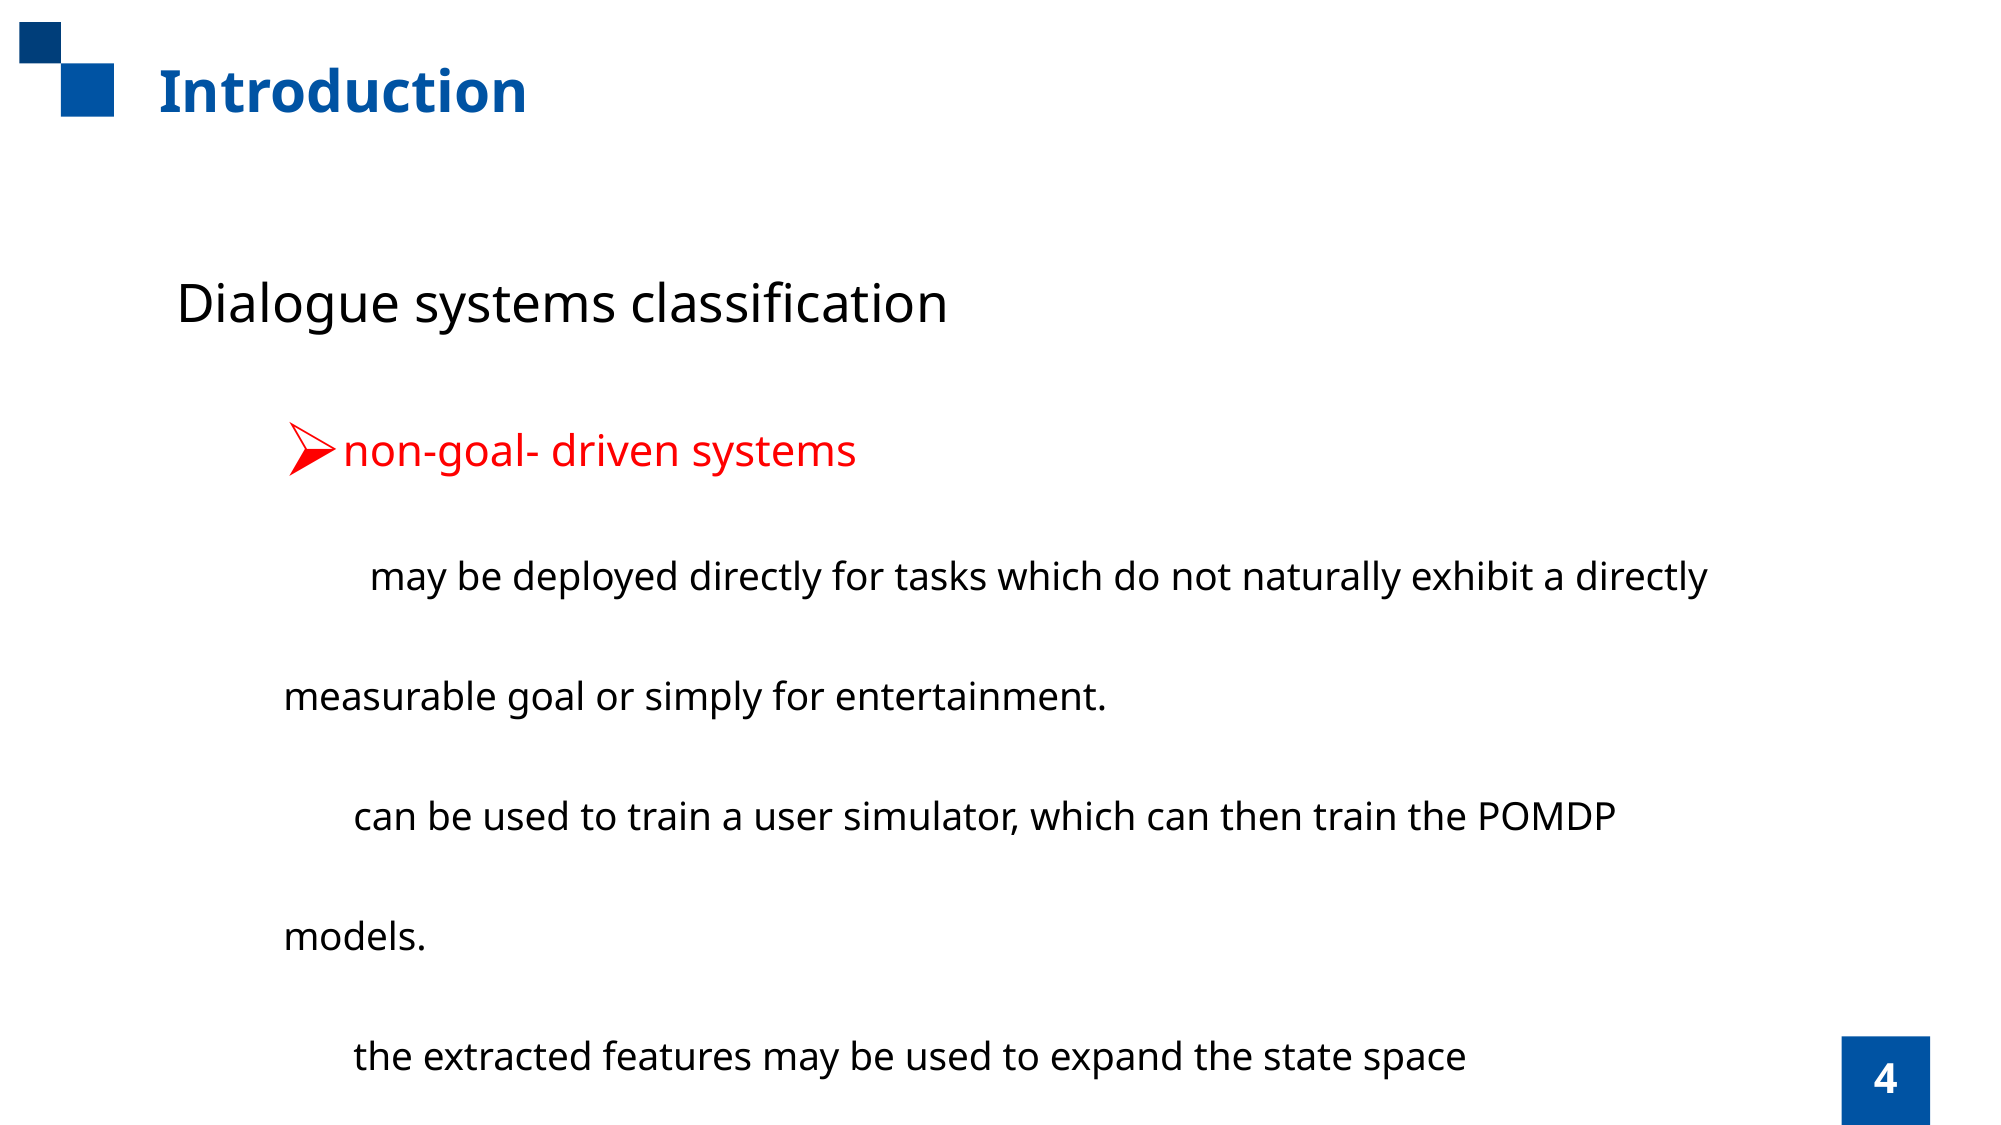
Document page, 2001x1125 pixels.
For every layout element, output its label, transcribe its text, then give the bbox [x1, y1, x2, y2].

slide_number 4 [1771, 1050, 2000, 1111]
text_box 最 Dialogue systems classification non-goal- driven systems may be deployed directly for tasks which do not naturally exhibit a directly measurable goal or simply for entertainment. can be used to train a user simulator, which can then train the POMDP models. the extracted features may be used to expand the state space representation of POMDP models. [43, 196, 1753, 1125]
text_box Introduction [113, 47, 1000, 132]
